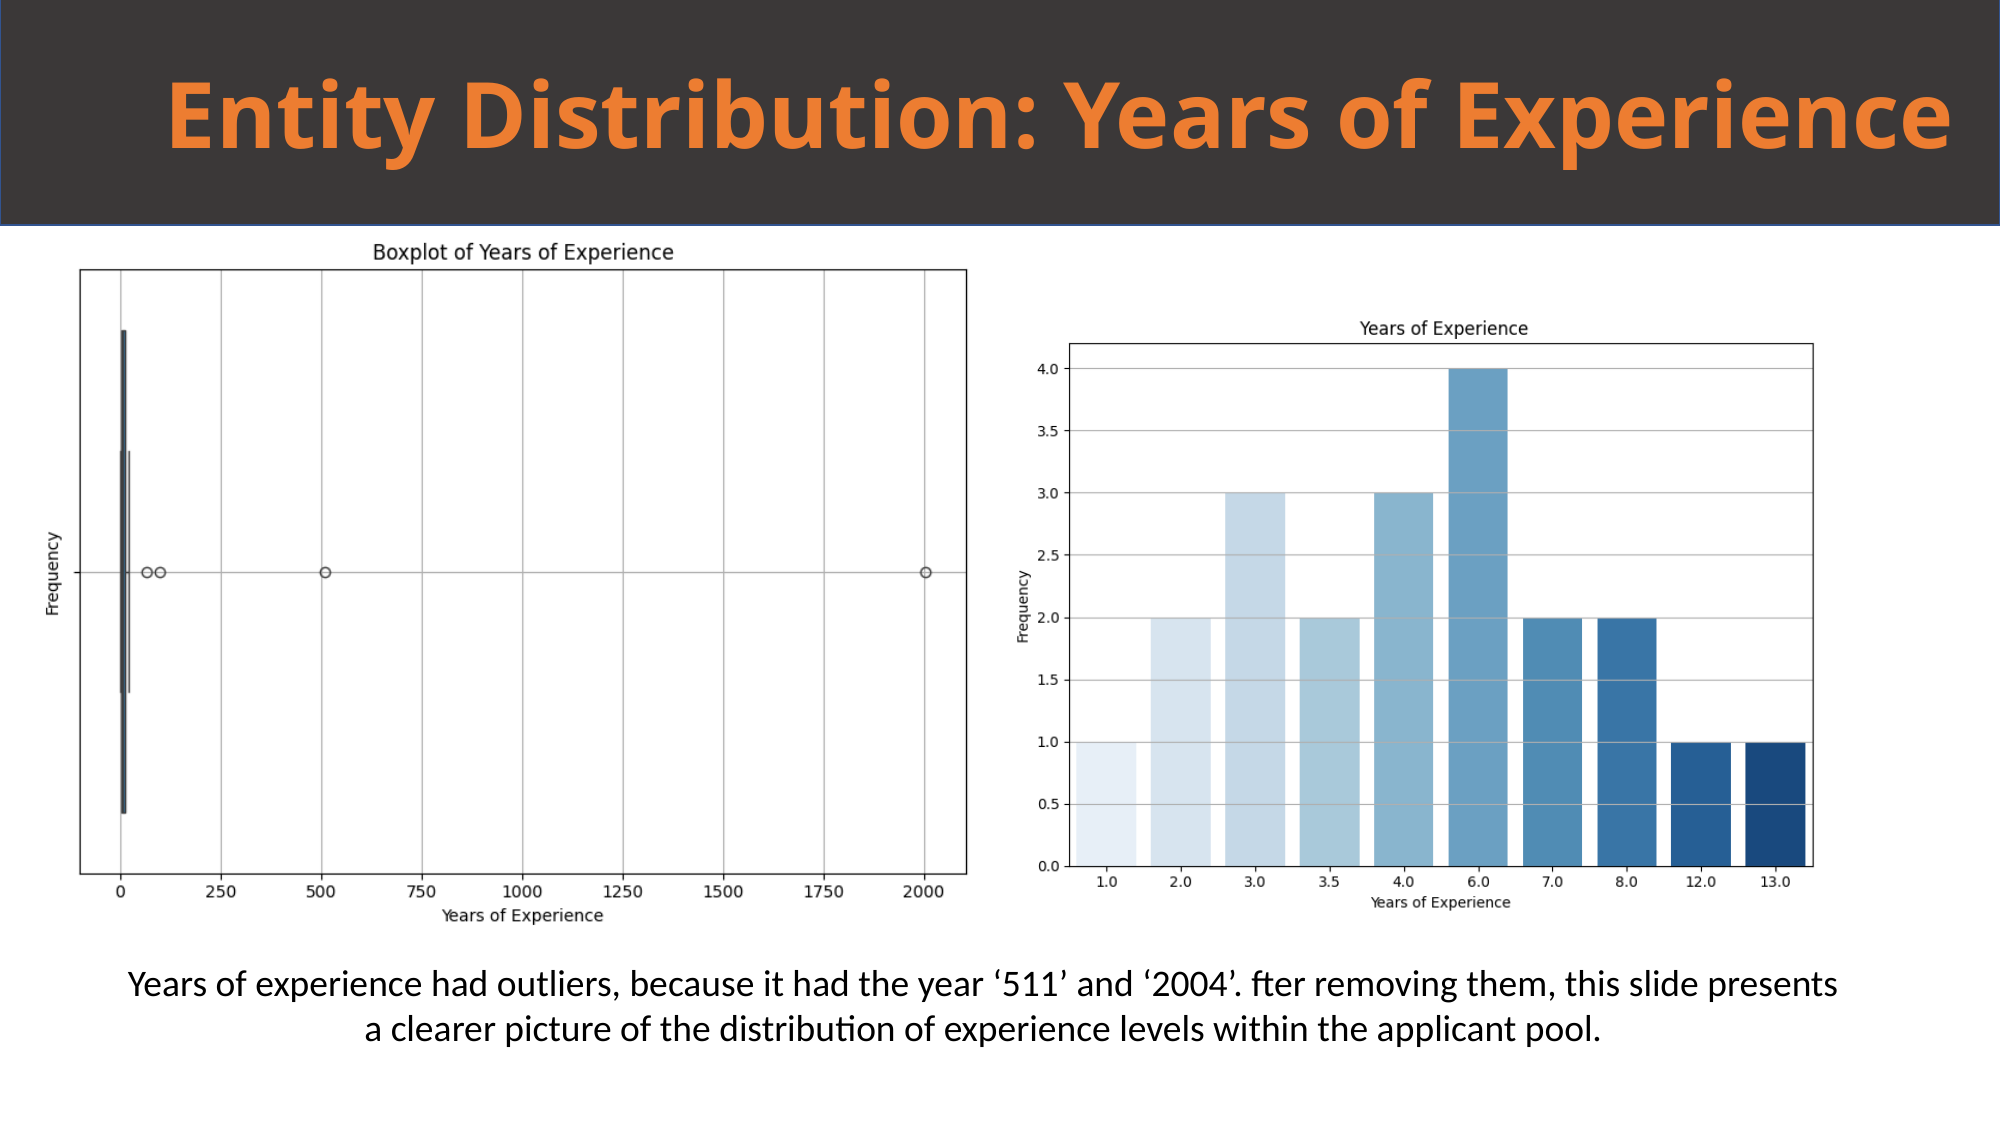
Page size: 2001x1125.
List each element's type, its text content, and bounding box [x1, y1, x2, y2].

text_box Entity Distribution: Years of Experience [0, 0, 2000, 226]
picture [33, 231, 978, 937]
picture [1006, 310, 1823, 921]
text_box Years of experience had outliers, because it had the year ‘511’ and ‘2004’. fter removing them, this slide presents a clearer picture of the distribution of experience levels within the applicant pool. [103, 951, 1865, 1056]
